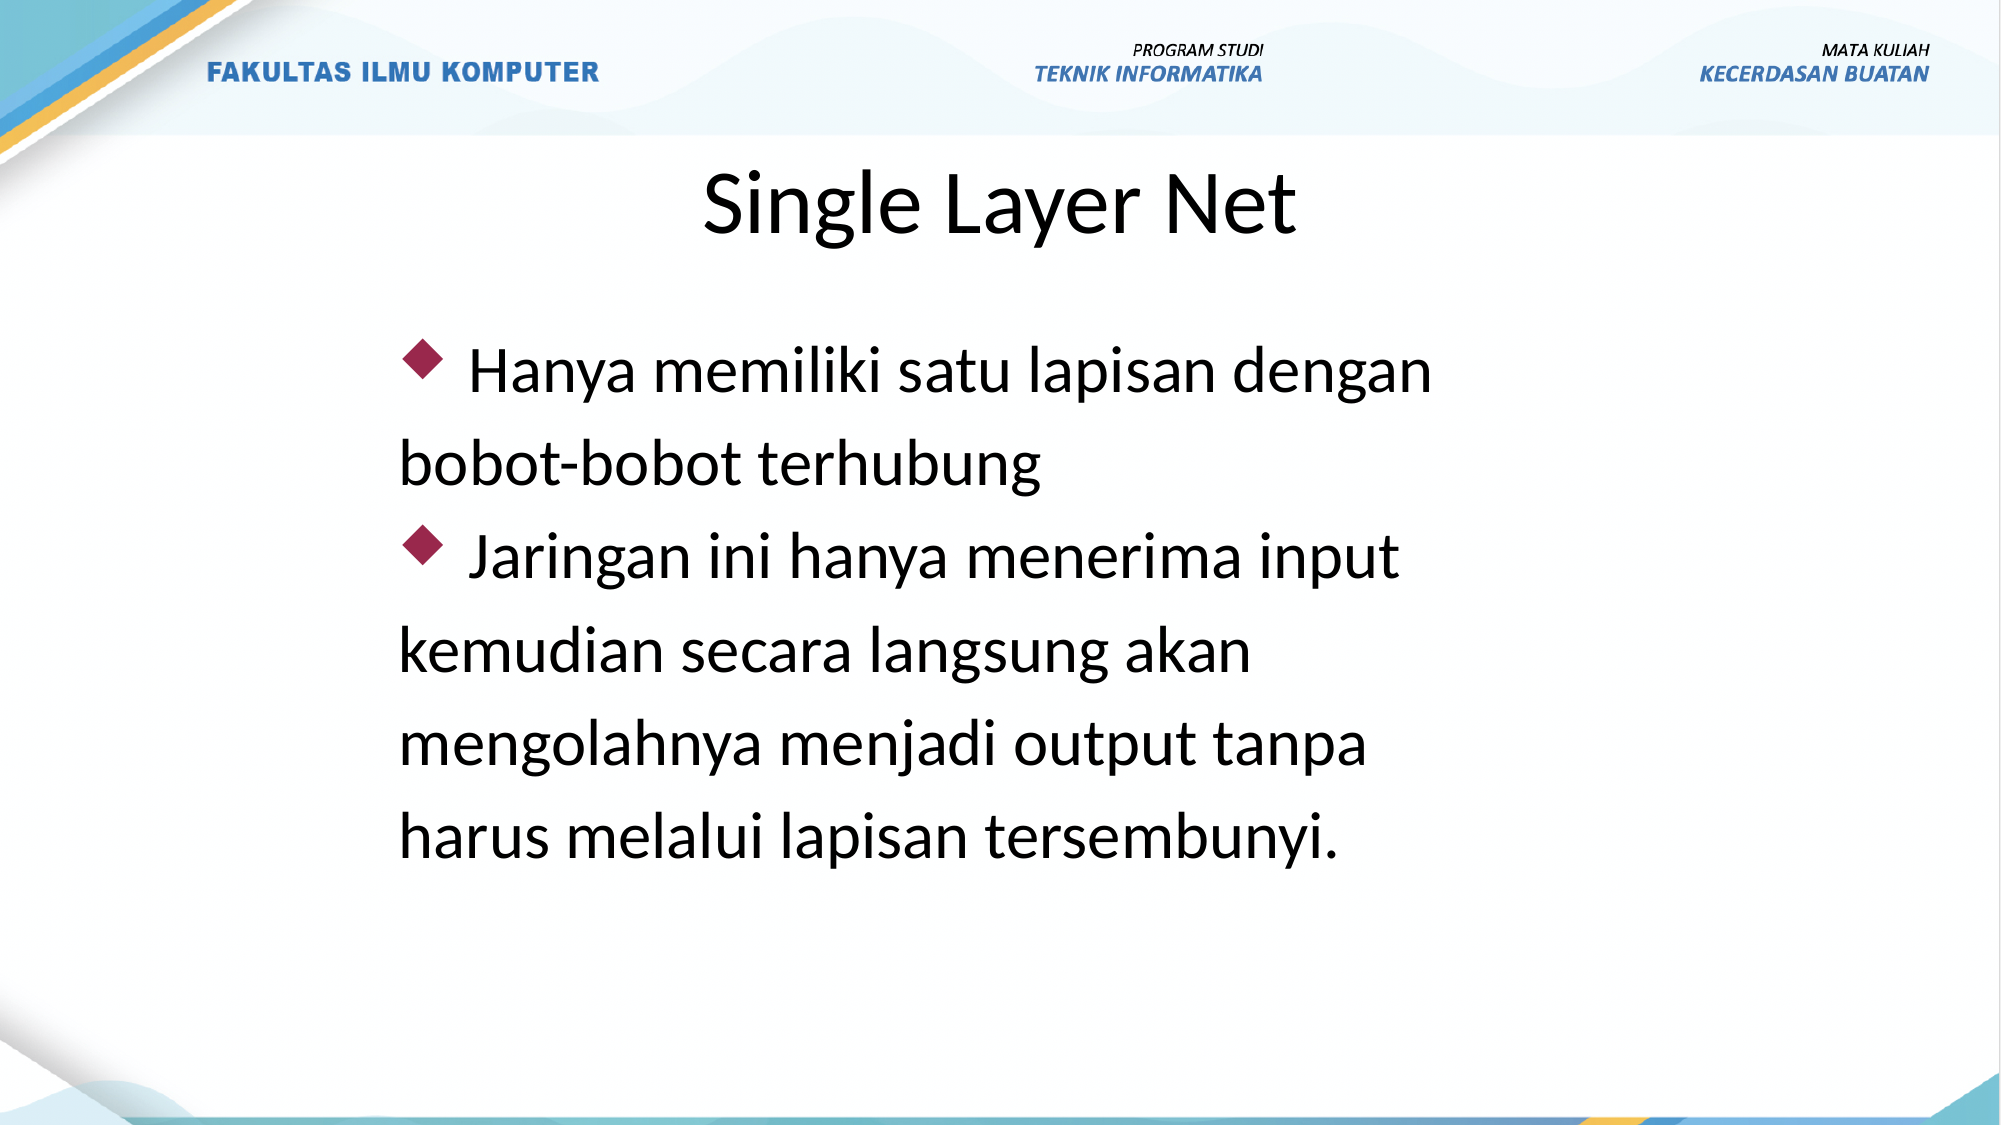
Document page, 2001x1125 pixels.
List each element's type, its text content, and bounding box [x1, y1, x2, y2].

title Single Layer Net [360, 111, 1642, 285]
picture [0, 0, 2001, 1125]
list Hanya memiliki satu lapisan dengan bobot-bobot terhubung Jaringan ini hanya menerima input kemudian secara langsung akan mengolahnya menjadi output tanpa harus melalui lapisan tersembunyi. [372, 318, 1625, 1012]
